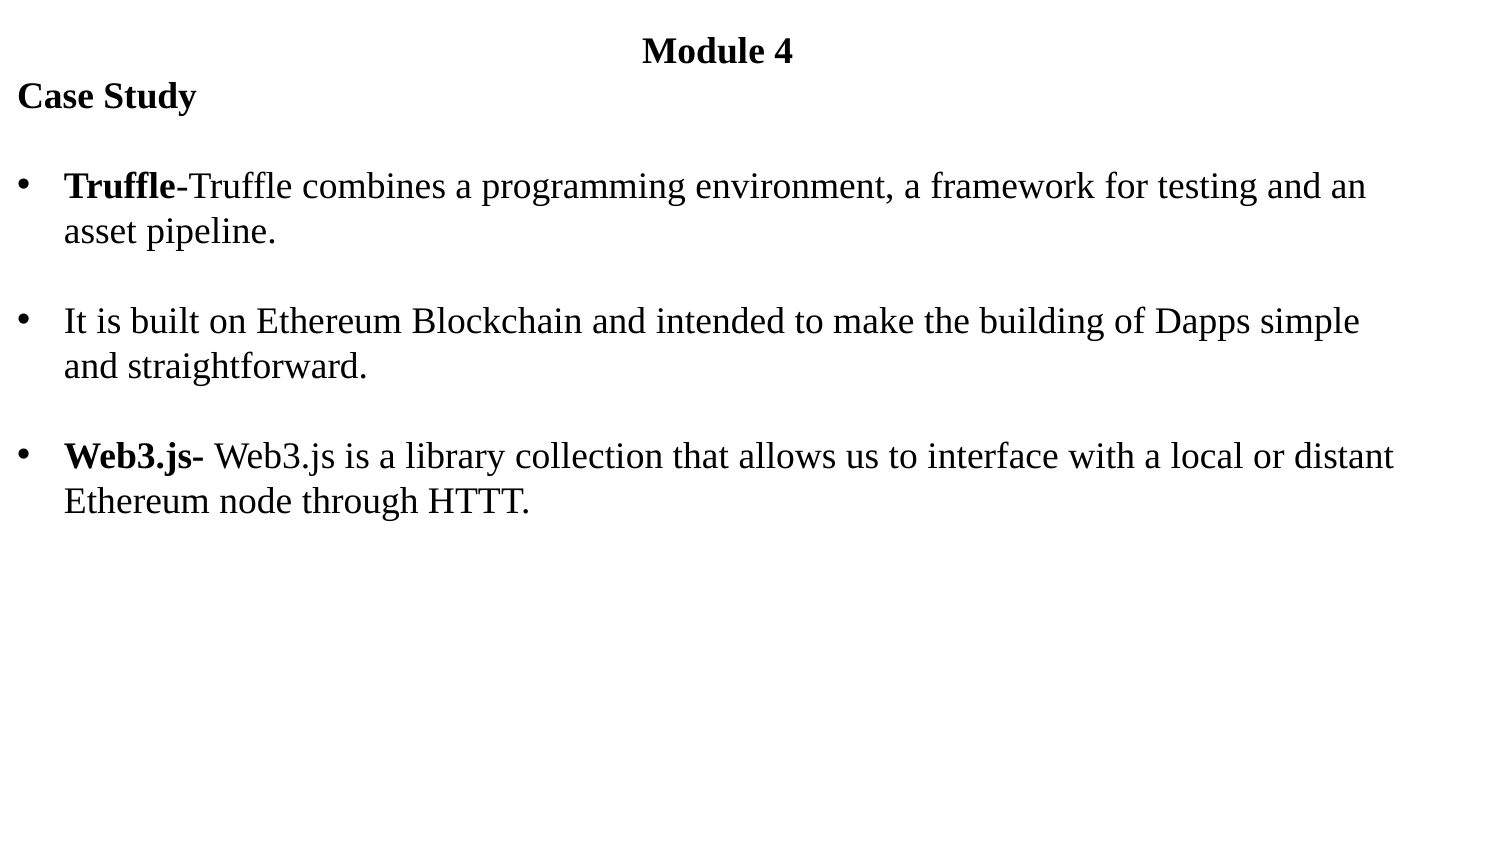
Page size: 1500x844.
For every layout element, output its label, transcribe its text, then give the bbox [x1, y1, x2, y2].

text_box Module 4 Case Study Truffle-Truffle combines a programming environment, a framework for testing and an asset pipeline. It is built on Ethereum Blockchain and intended to make the building of Dapps simple and straightforward. Web3.js- Web3.js is a library collection that allows us to interface with a local or distant Ethereum node through HTTT. [17, 14, 1419, 701]
